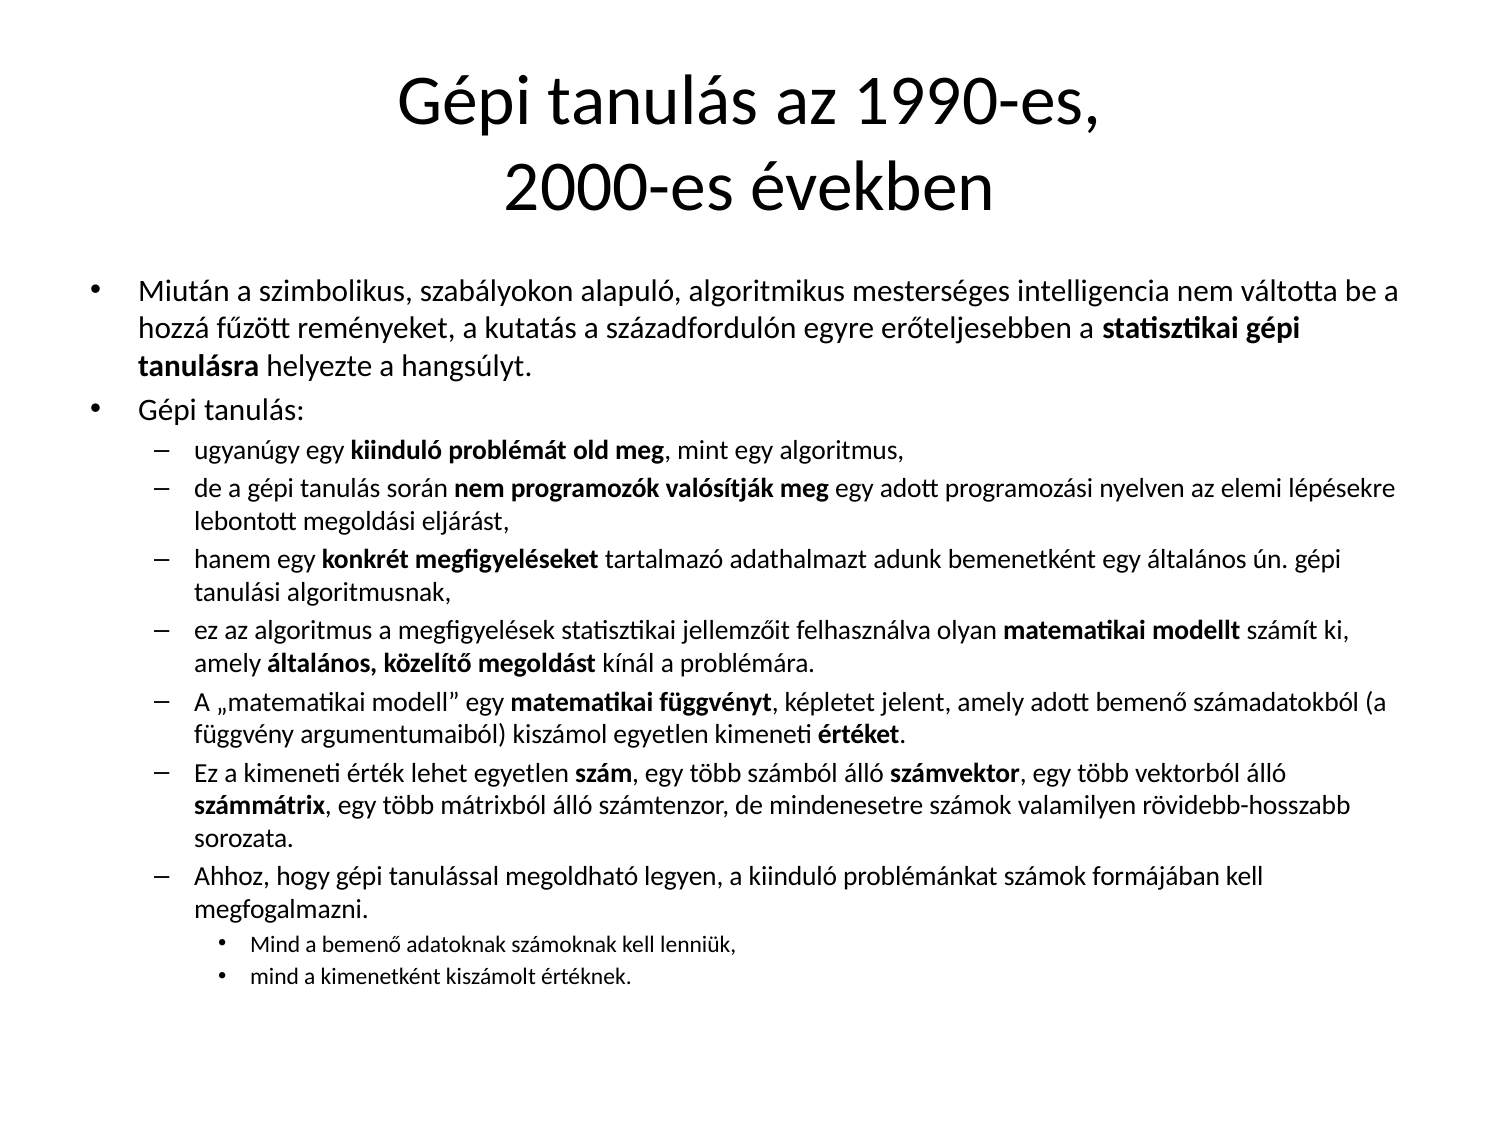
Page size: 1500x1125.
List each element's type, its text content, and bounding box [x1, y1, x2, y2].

title Gépi tanulás az 1990-es, 2000-es években [75, 45, 1425, 233]
list Miután a szimbolikus, szabályokon alapuló, algoritmikus mesterséges intelligencia nem váltotta be a hozzá fűzött reményeket, a kutatás a századfordulón egyre erőteljesebben a statisztikai gépi tanulásra helyezte a hangsúlyt. Gépi tanulás: ugyanúgy egy kiinduló problémát old meg, mint egy algoritmus, de a gépi tanulás során nem programozók valósítják meg egy adott programozási nyelven az elemi lépésekre lebontott megoldási eljárást, hanem egy konkrét megfigyeléseket tartalmazó adathalmazt adunk bemenetként egy általános ún. gépi tanulási algoritmusnak, ez az algoritmus a megfigyelések statisztikai jellemzőit felhasználva olyan matematikai modellt számít ki, amely általános, közelítő megoldást kínál a problémára. A „matematikai modell” egy matematikai függvényt, képletet jelent, amely adott bemenő számadatokból (a függvény argumentumaiból) kiszámol egyetlen kimeneti értéket. Ez a kimeneti érték lehet egyetlen szám, egy több számból álló számvektor, egy több vektorból álló számmátrix, egy több mátrixból álló számtenzor, de mindenesetre számok valamilyen rövidebb-hosszabb sorozata. Ahhoz, hogy gépi tanulással megoldható legyen, a kiinduló problémánkat számok formájában kell megfogalmazni. Mind a bemenő adatoknak számoknak kell lenniük, mind a kimenetként kiszámolt értéknek. [75, 262, 1425, 1005]
